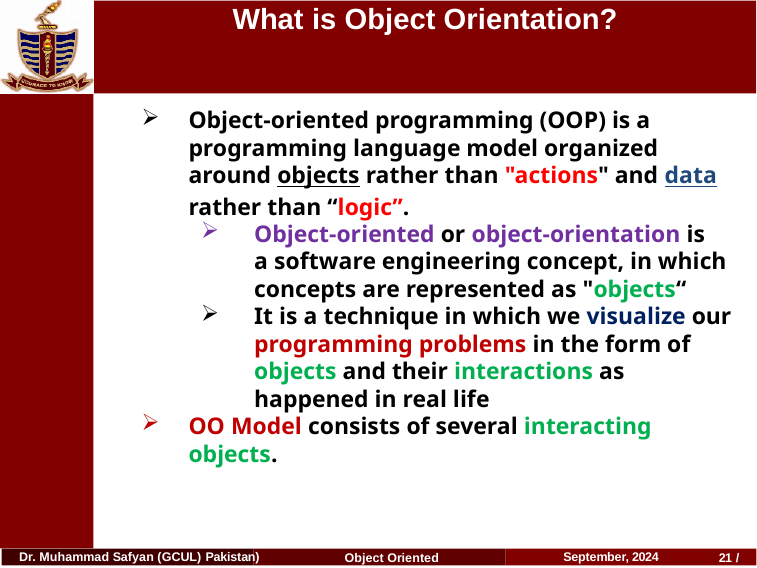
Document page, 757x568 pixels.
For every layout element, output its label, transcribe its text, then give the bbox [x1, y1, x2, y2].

list Object-oriented programming (OOP) is a programming language model organized around objects rather than "actions" and data rather than “logic”. Object-oriented or object-orientation is a software engineering concept, in which concepts are represented as "objects“ It is a technique in which we visualize our programming problems in the form of objects and their interactions as happened in real life OO Model consists of several interacting objects. [93, 105, 741, 440]
title What is Object Orientation? [93, 0, 757, 71]
picture [0, 0, 94, 94]
